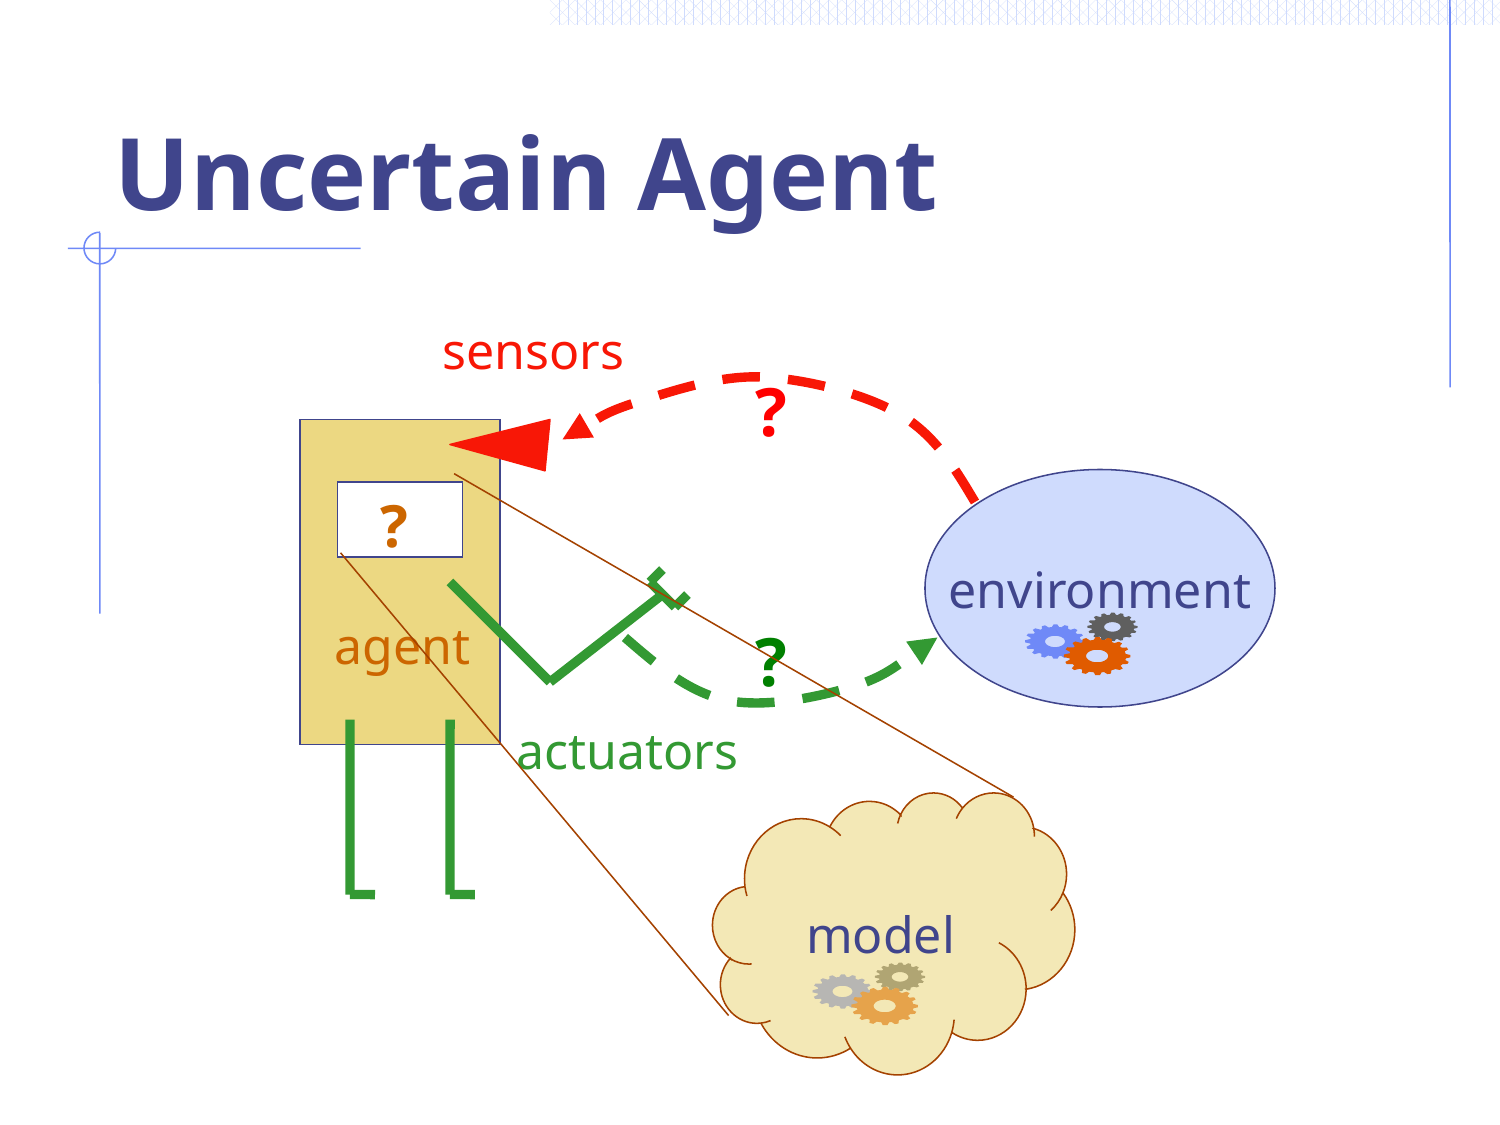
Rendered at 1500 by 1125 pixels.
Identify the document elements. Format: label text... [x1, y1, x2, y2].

title Uncertain Agent [99, 50, 1375, 238]
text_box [1079, 612, 1138, 676]
text_box ? [749, 362, 803, 458]
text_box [349, 312, 745, 472]
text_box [340, 473, 1076, 1076]
text_box environment [1064, 469, 1276, 708]
text_box [749, 381, 957, 472]
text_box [299, 419, 344, 745]
